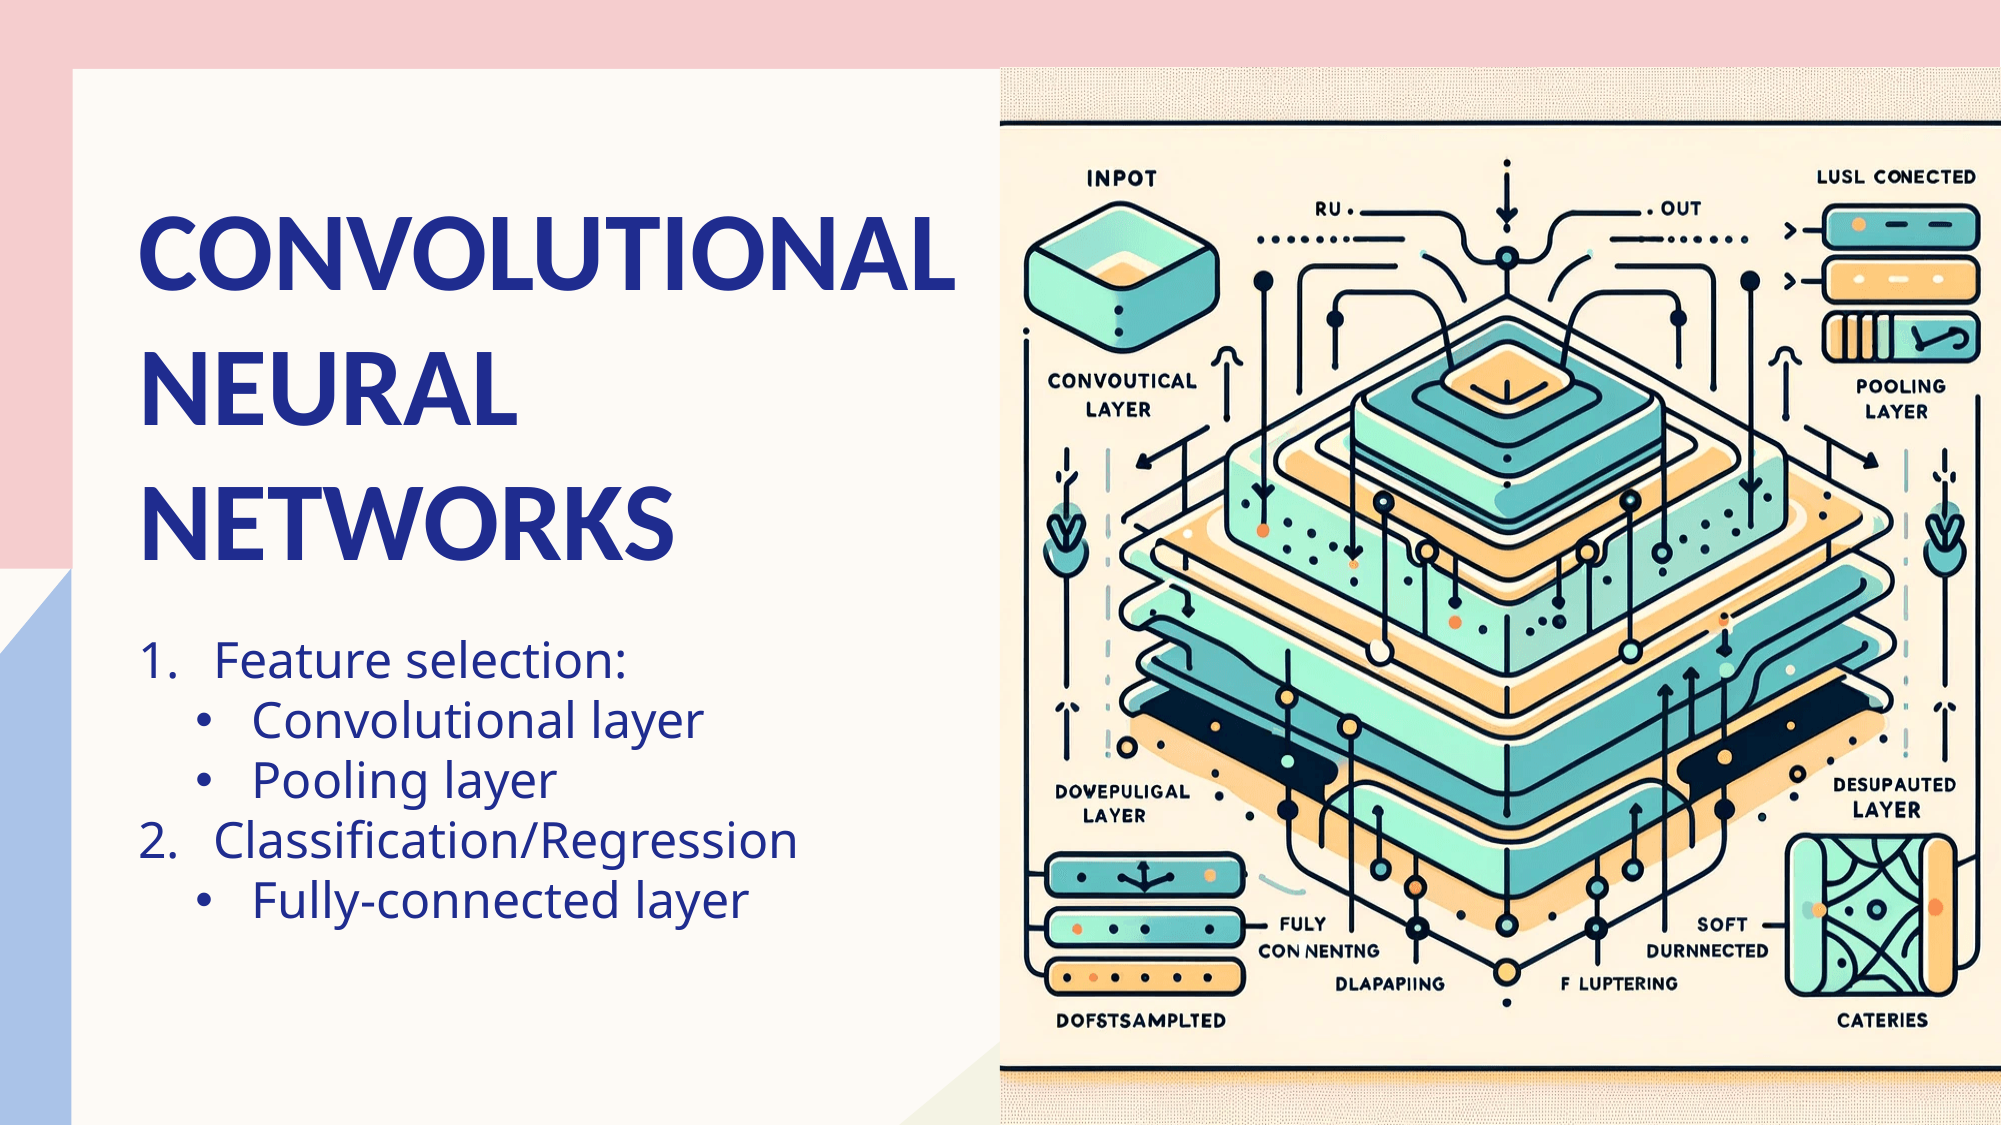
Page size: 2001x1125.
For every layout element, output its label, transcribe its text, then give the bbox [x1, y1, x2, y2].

picture [999, 67, 2001, 1125]
list Feature selection: Convolutional layer Pooling layer Classification/Regression Fully-connected layer [123, 628, 987, 995]
title convolutional neural networks [123, 173, 987, 583]
